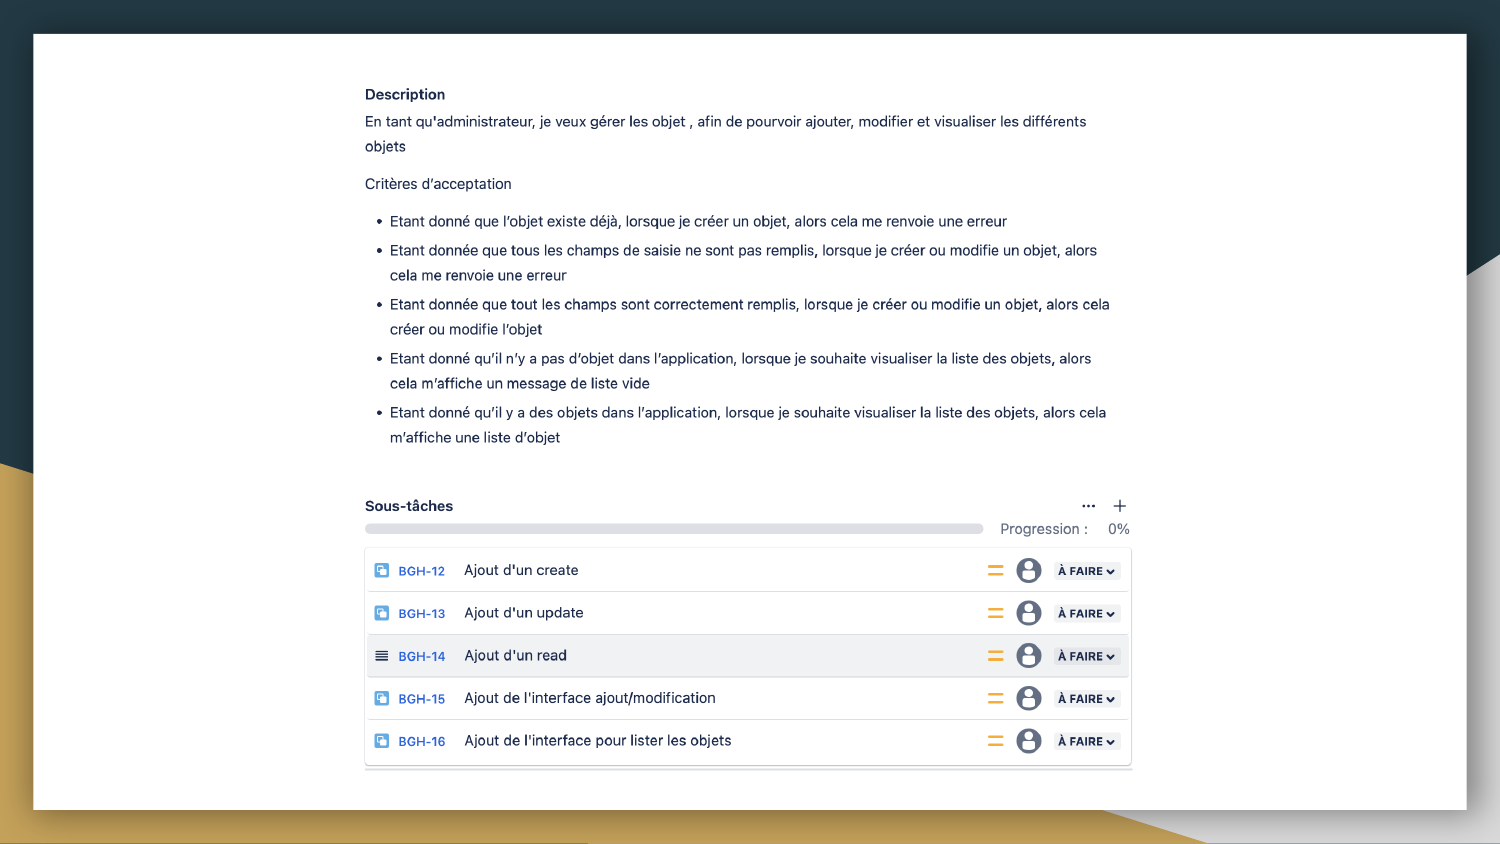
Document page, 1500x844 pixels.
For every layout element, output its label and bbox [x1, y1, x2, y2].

picture [342, 65, 1158, 779]
